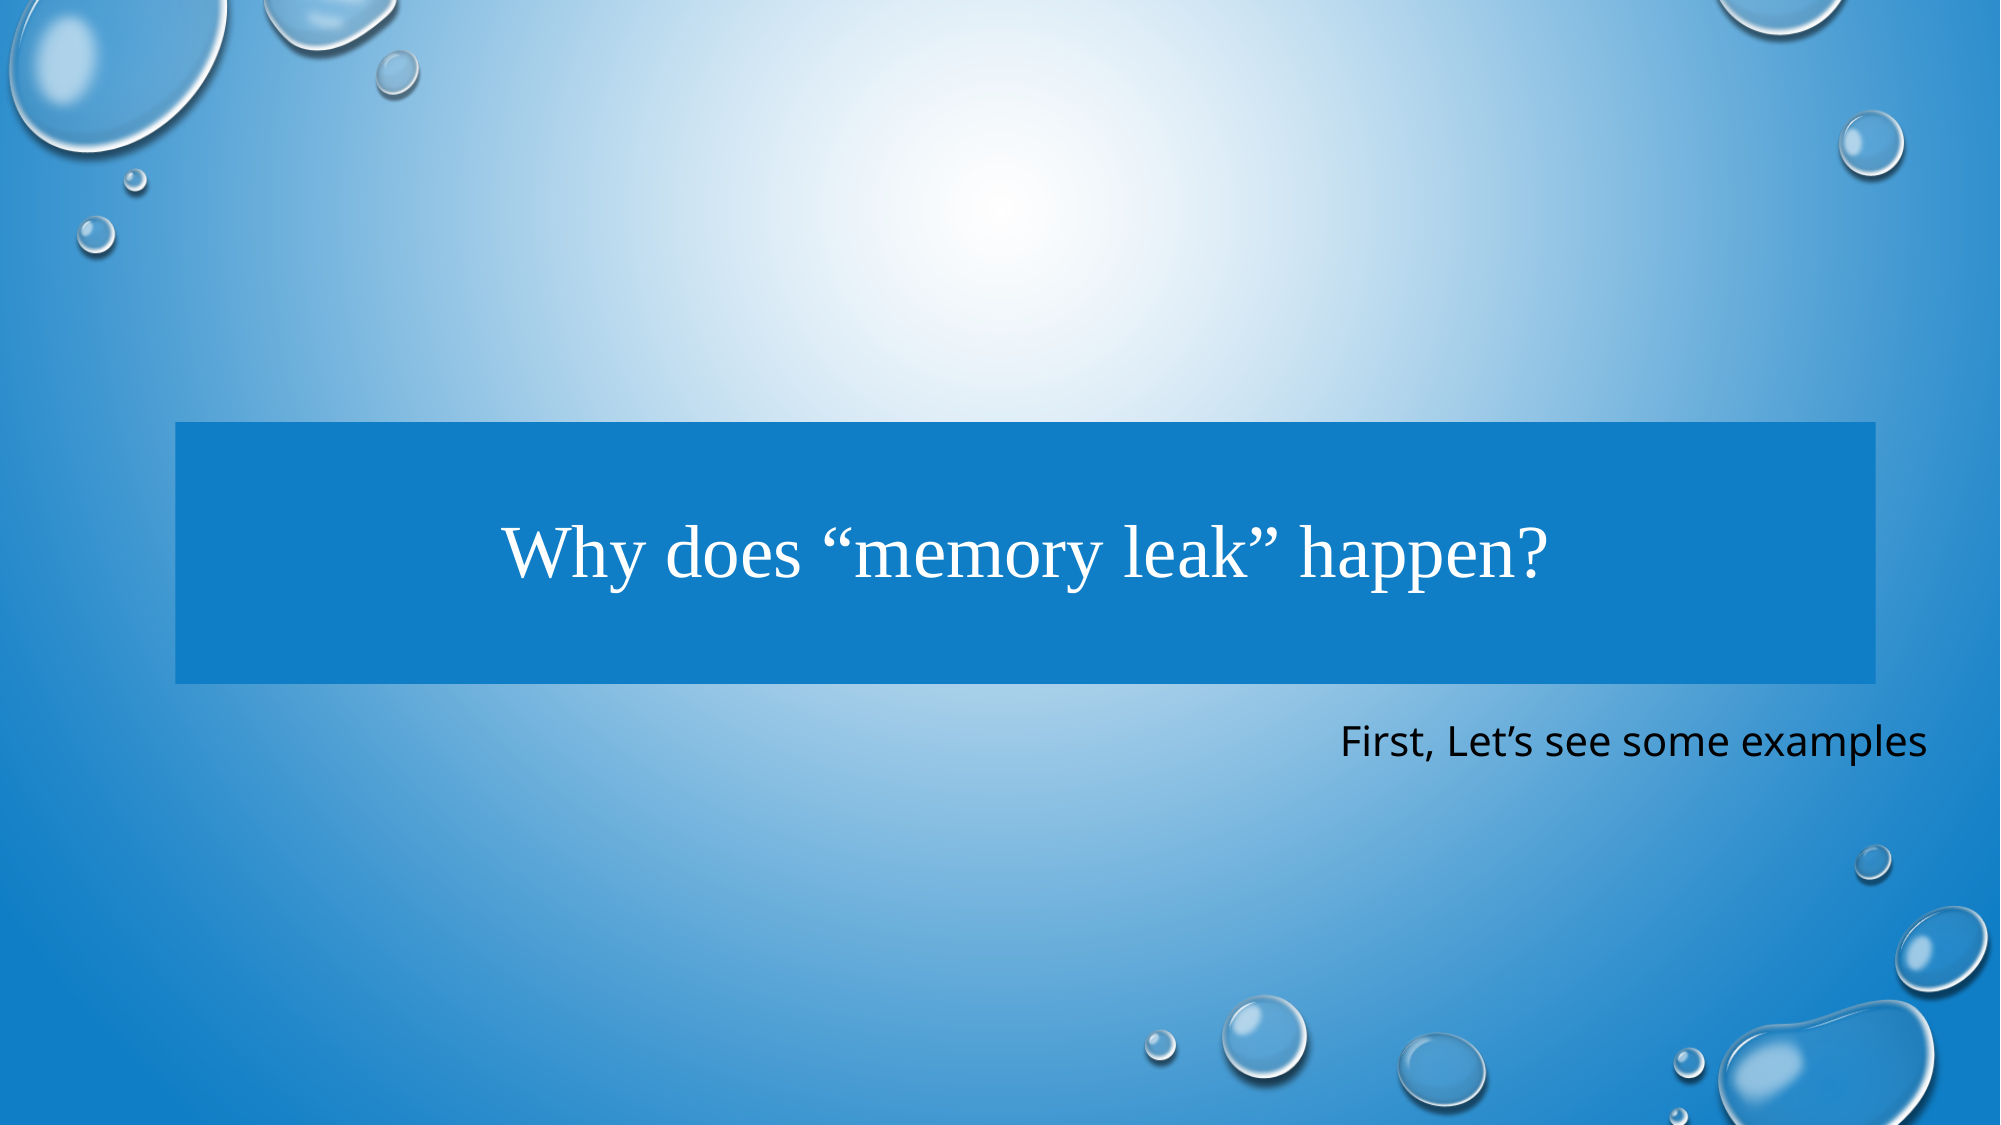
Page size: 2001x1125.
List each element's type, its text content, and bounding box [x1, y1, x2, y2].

picture [0, 0, 2000, 1125]
text_box First, Let’s see some examples [1324, 706, 2000, 772]
title Why does “memory leak” happen? [175, 422, 1876, 684]
